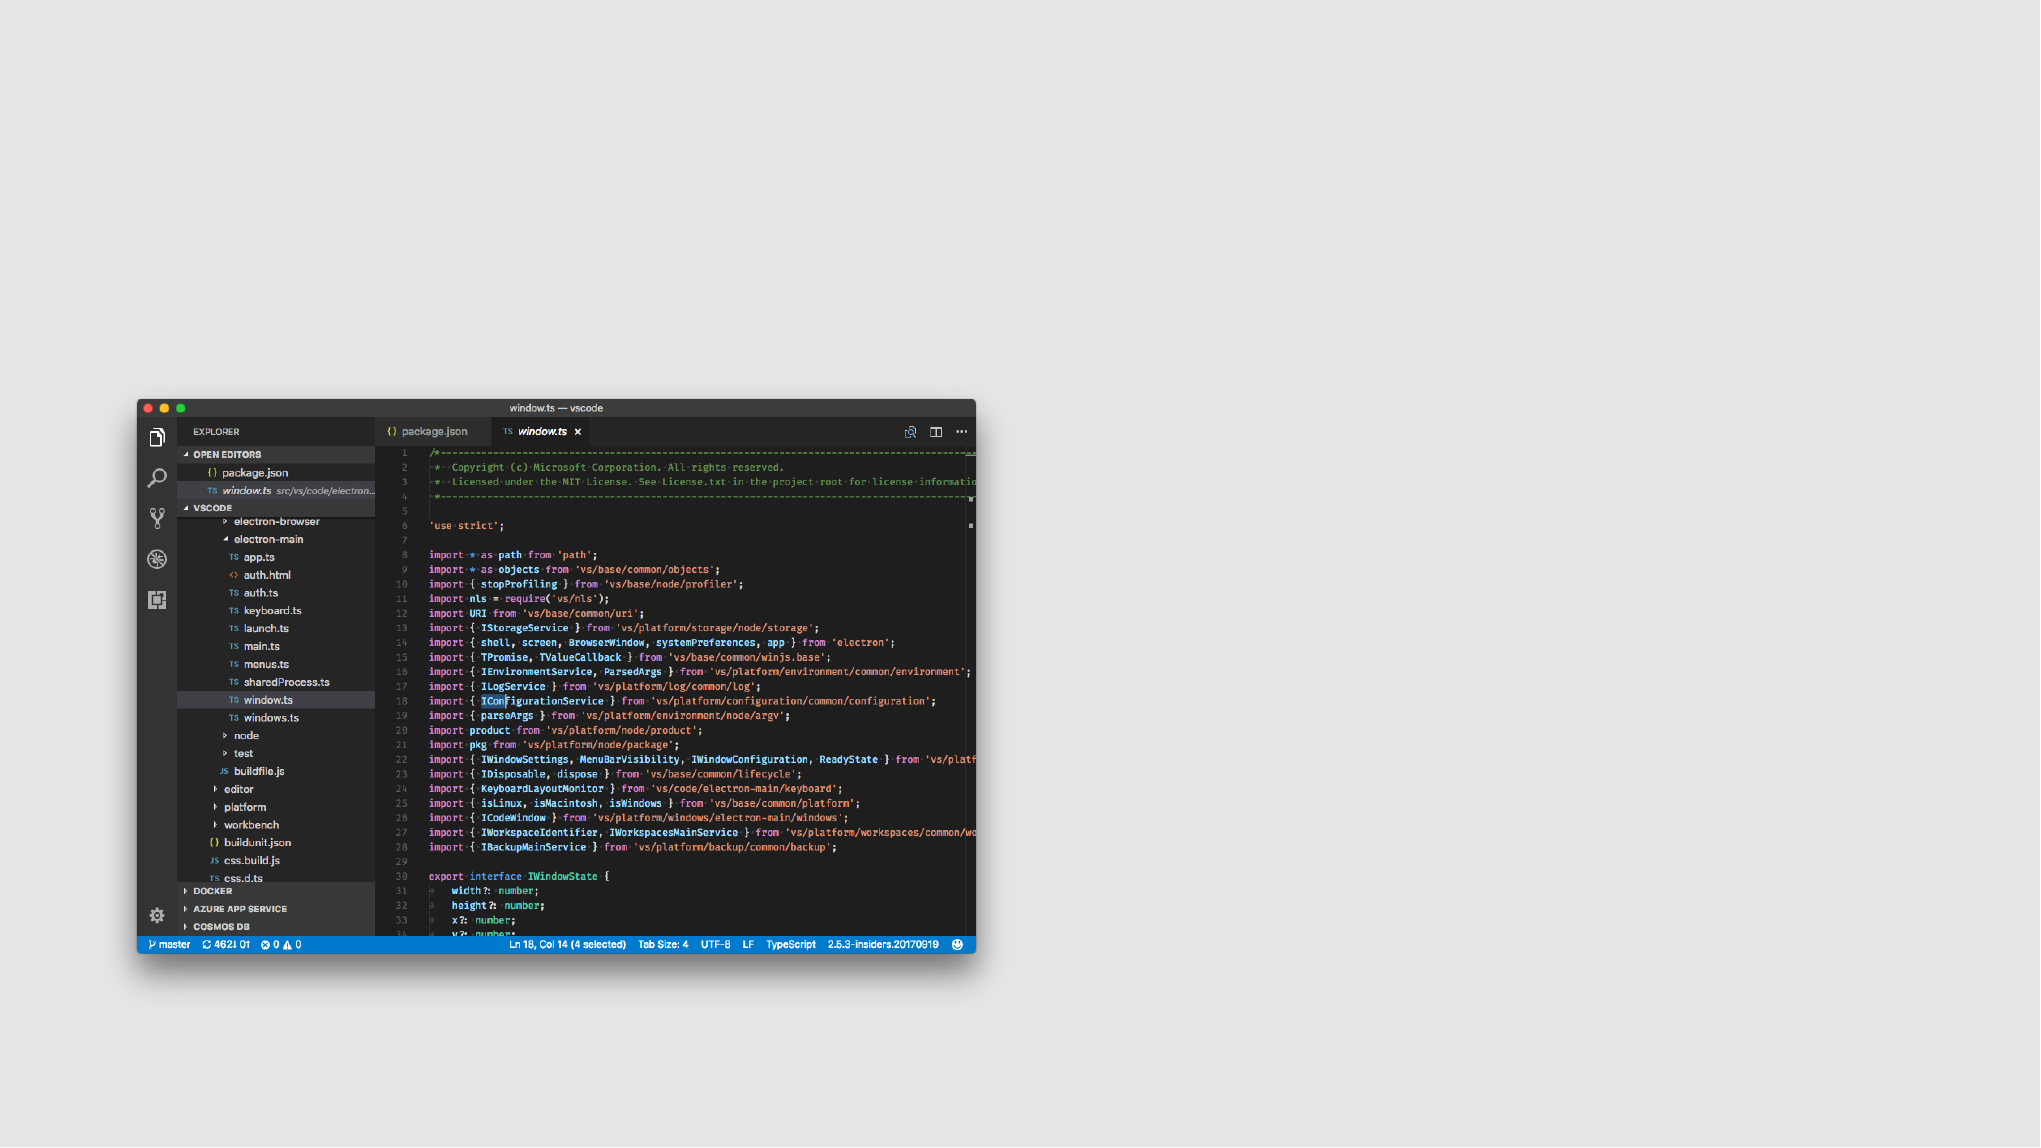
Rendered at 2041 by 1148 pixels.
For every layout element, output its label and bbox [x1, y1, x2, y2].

picture [91, 373, 1021, 1018]
